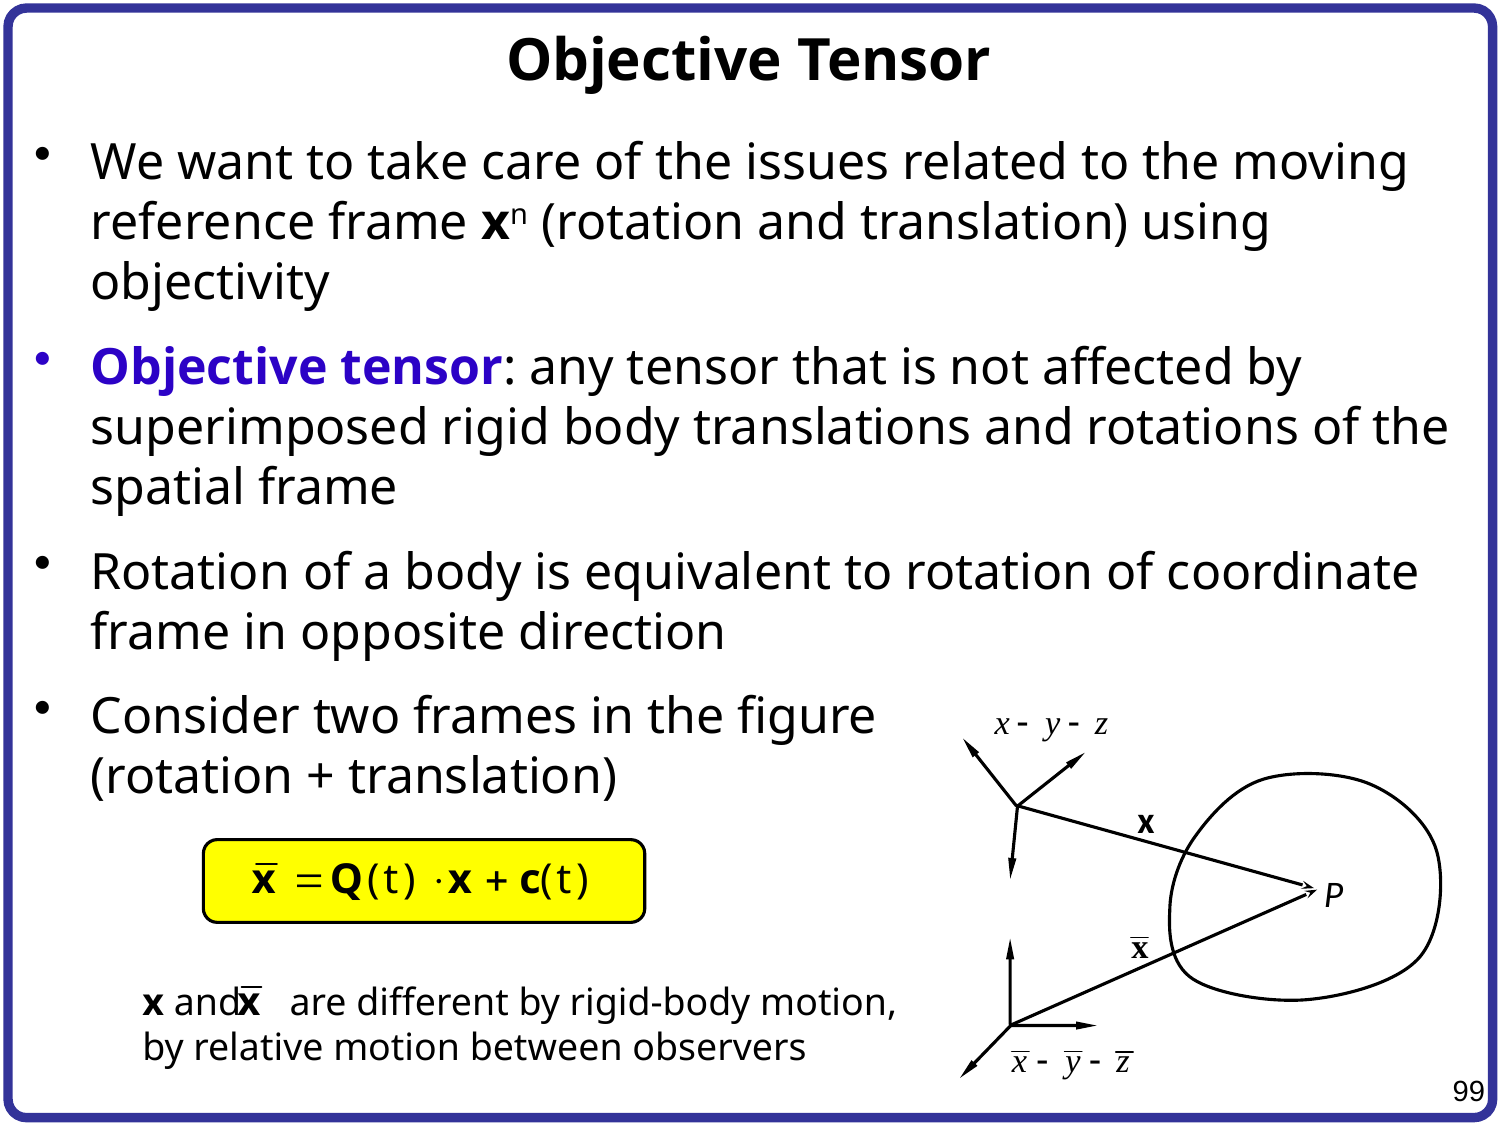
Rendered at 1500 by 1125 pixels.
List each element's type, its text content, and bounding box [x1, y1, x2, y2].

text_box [247, 855, 596, 909]
list We want to take care of the issues related to the moving reference frame xn (rotation and translation) using objectivity Objective tensor: any tensor that is not affected by superimposed rigid body translations and rotations of the spatial frame Rotation of a body is equivalent to rotation of coordinate frame in opposite direction Consider two frames in the figure (rotation + translation) [18, 121, 1481, 1086]
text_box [116, 970, 924, 1077]
text_box [203, 839, 645, 923]
title Objective Tensor [6, 7, 1492, 106]
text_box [952, 711, 1446, 1089]
